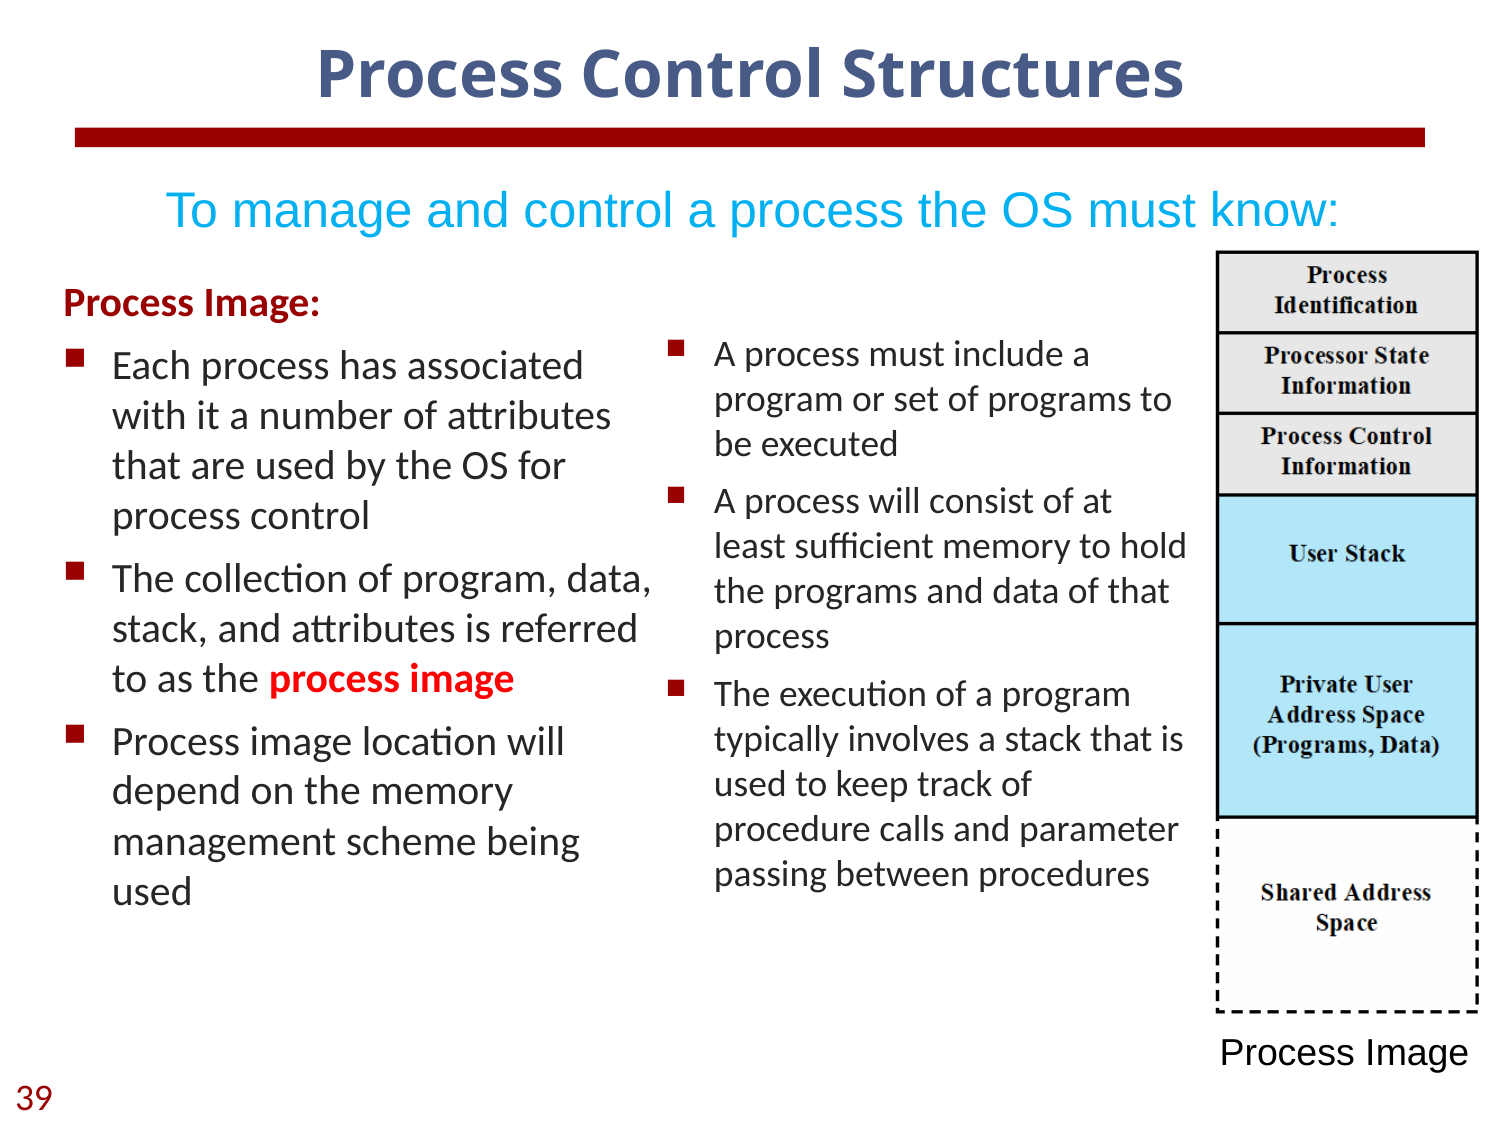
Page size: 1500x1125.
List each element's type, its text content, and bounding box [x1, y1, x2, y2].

list Process Image: Each process has associated with it a number of attributes that are used by the OS for process control The collection of program, data, stack, and attributes is referred to as the process image Process image location will depend on the memory management scheme being used [2, 267, 670, 1082]
slide_number 39 [0, 1065, 75, 1125]
list A process must include a program or set of programs to be executed A process will consist of at least sufficient memory to hold the programs and data of that process The execution of a program typically involves a stack that is used to keep track of procedure calls and parameter passing between procedures [604, 263, 1205, 1038]
text_box Process Image [1204, 1020, 1500, 1081]
title Process Control Structures [75, 20, 1425, 111]
picture [1208, 225, 1489, 1019]
text_box To manage and control a process the OS must know: [150, 169, 1392, 245]
